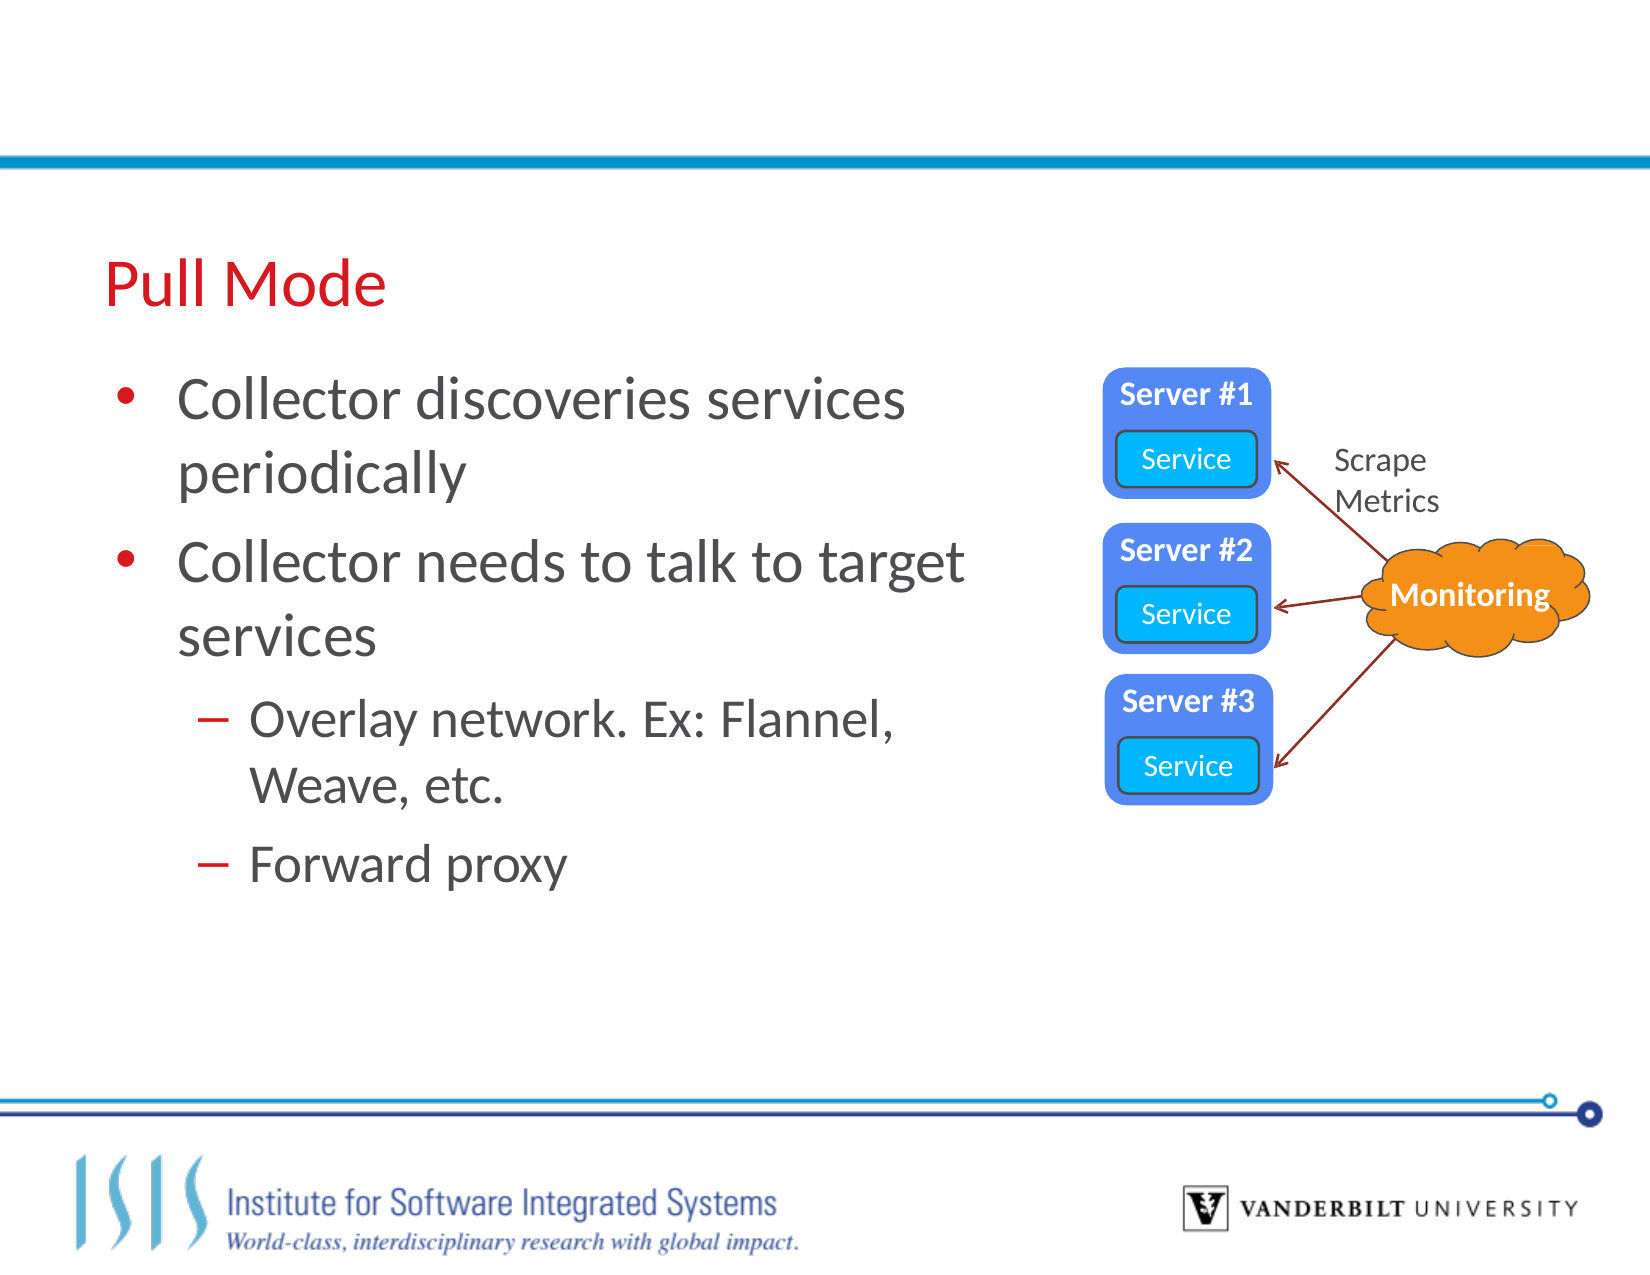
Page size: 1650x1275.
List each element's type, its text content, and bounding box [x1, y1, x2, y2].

text_box [1273, 594, 1362, 614]
text_box [1553, 608, 1560, 621]
text_box [1102, 367, 1272, 499]
text_box Service [1142, 745, 1236, 783]
text_box [1116, 430, 1257, 488]
text_box Collector discoveries services periodically Collector needs to talk to target services Overlay network. Ex: Flannel, Weave, etc. Forward proxy [114, 357, 973, 894]
text_box [1273, 637, 1397, 769]
text_box [1102, 522, 1272, 655]
text_box [1118, 737, 1259, 794]
text_box [1116, 586, 1257, 643]
text_box [1104, 673, 1274, 806]
text_box Scrape Metrics [1332, 436, 1442, 520]
text_box [1273, 460, 1389, 563]
text_box Service [1139, 593, 1234, 632]
text_box Server #3 [1120, 678, 1258, 720]
text_box Monitoring [1388, 571, 1553, 614]
text_box Server #1 [1118, 371, 1256, 413]
text_box Service [1139, 438, 1234, 476]
text_box Server #2 [1118, 526, 1256, 569]
title Pull Mode [101, 172, 389, 386]
text_box [1361, 539, 1590, 657]
